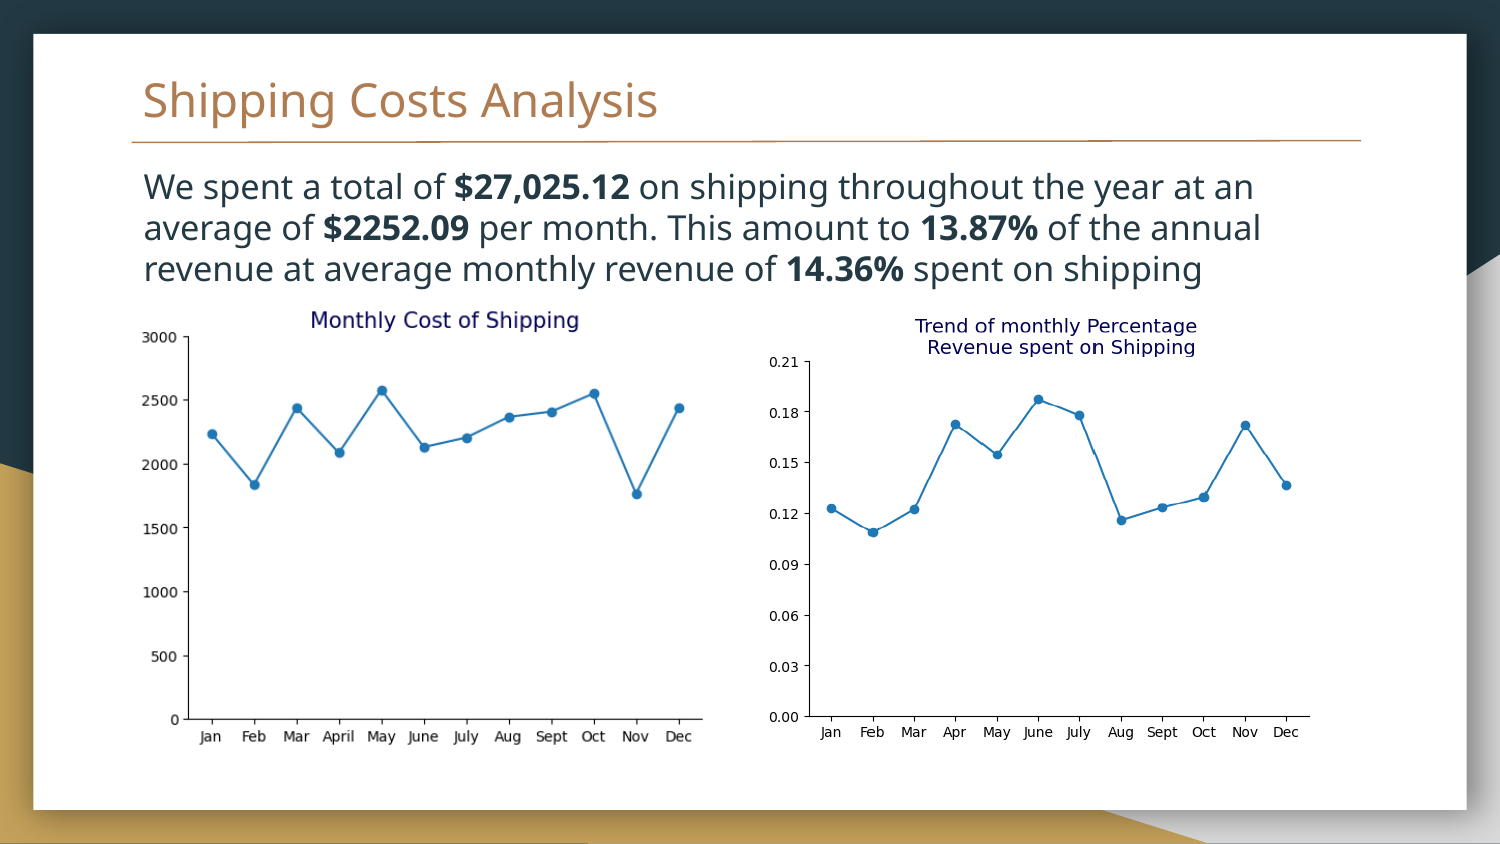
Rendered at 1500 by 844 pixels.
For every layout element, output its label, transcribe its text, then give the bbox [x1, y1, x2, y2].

picture [131, 301, 712, 754]
title We spent a total of $27,025.12 on shipping throughout the year at an average of $2252.09 per month. This amount to 13.87% of the annual revenue at average monthly revenue of 14.36% spent on shipping [128, 150, 1358, 330]
title Shipping Costs Analysis [127, 55, 1359, 142]
picture [758, 307, 1319, 748]
